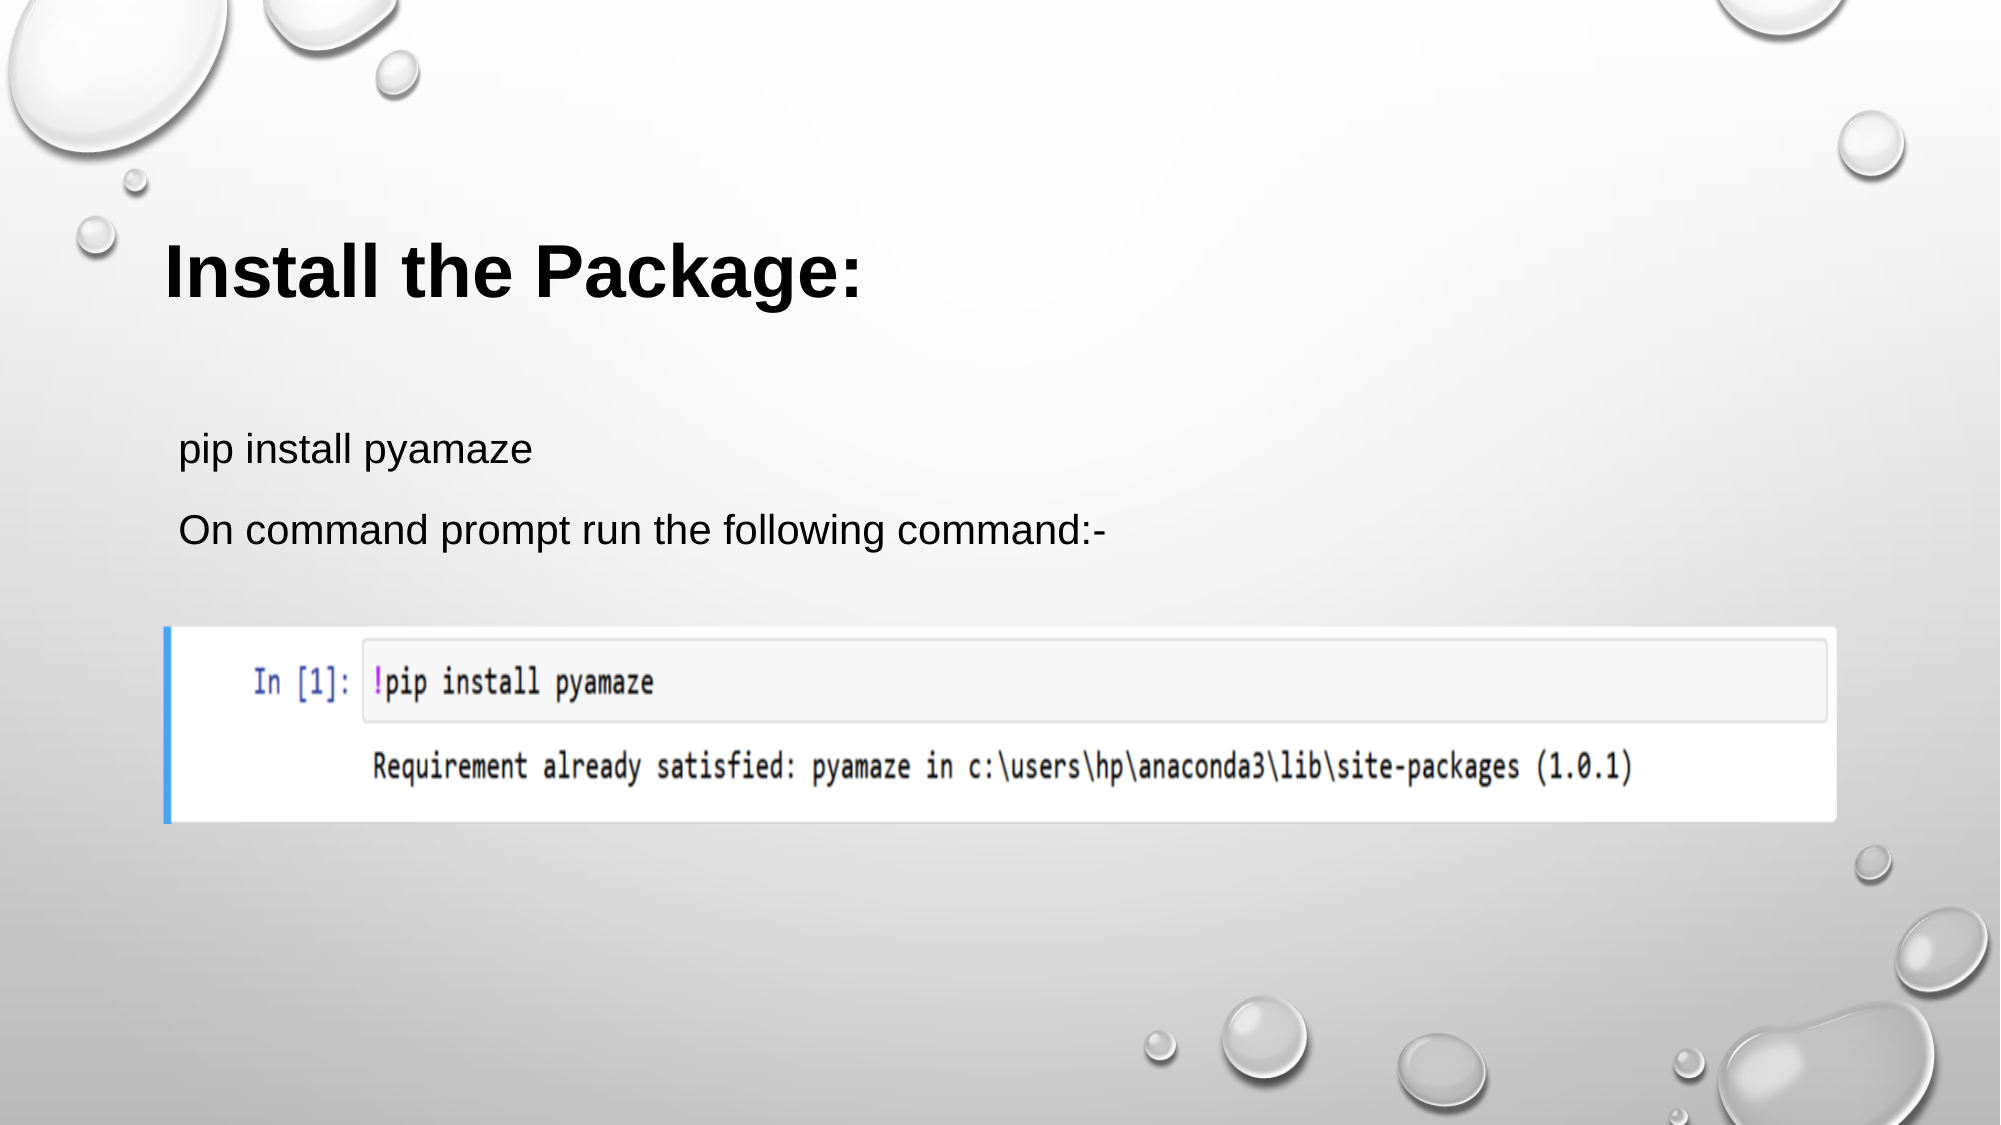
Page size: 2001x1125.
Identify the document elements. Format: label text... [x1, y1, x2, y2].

picture [0, 0, 2000, 1125]
title Install the Package: [149, 142, 1851, 405]
text_box pip install pyamaze On command prompt run the following command:- [163, 404, 1864, 562]
